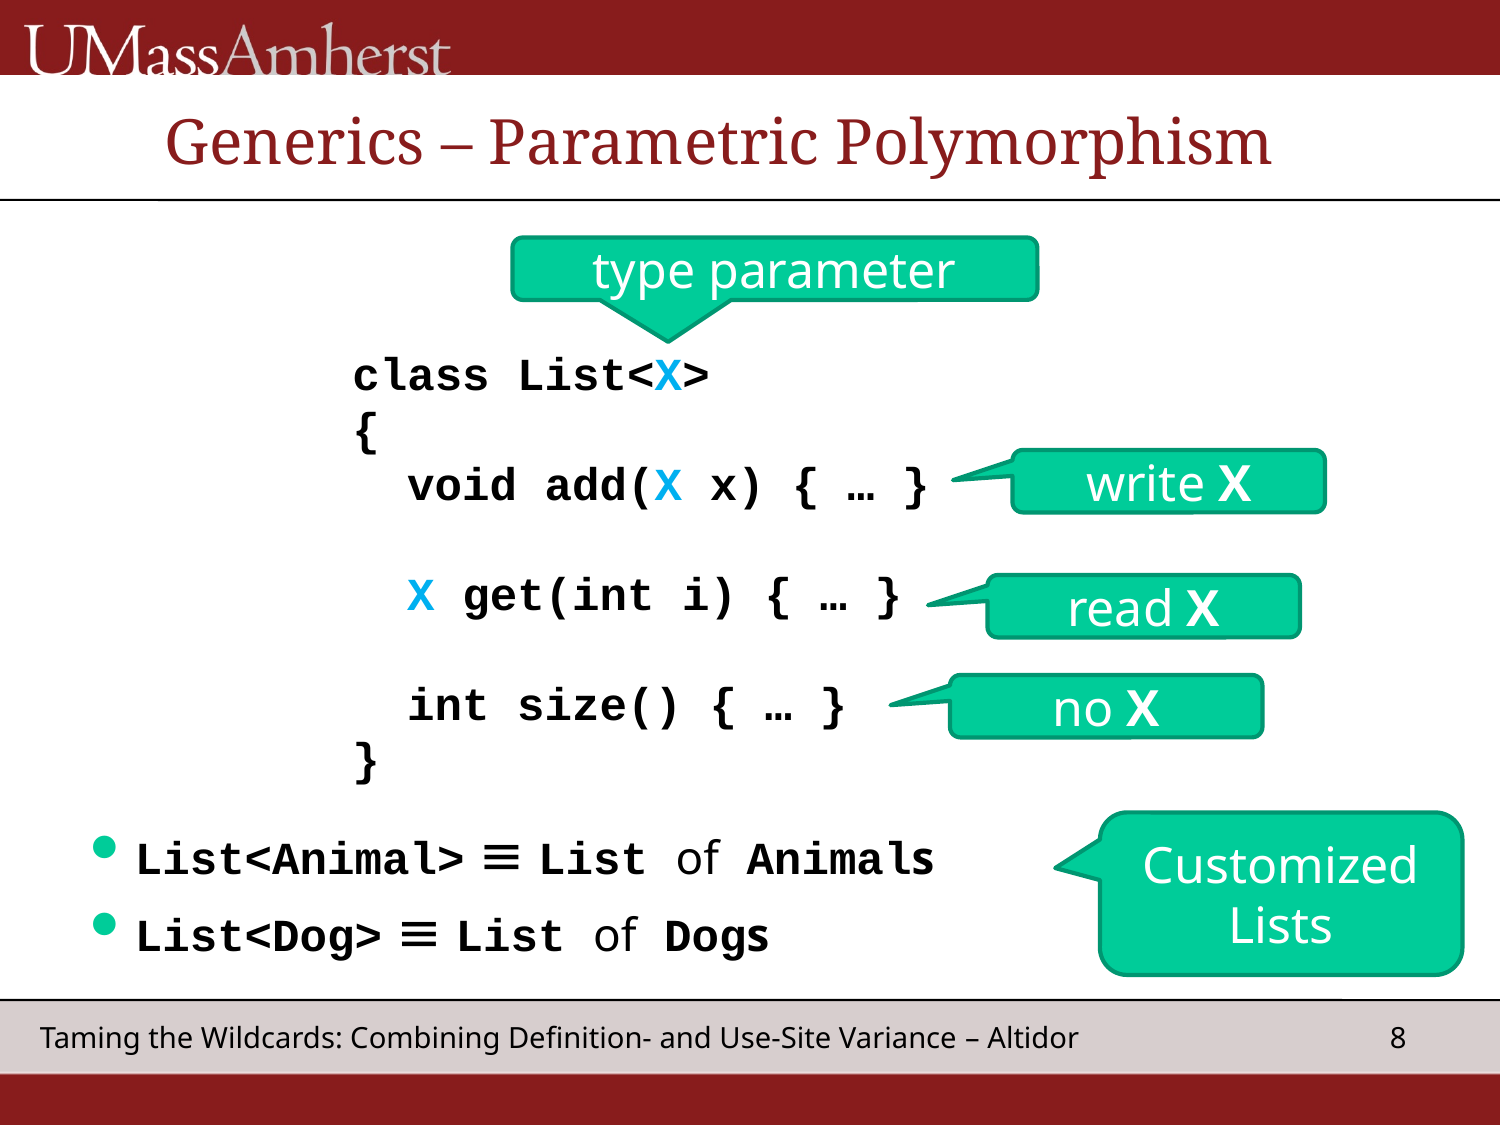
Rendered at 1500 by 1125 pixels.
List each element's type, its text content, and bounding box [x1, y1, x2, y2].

text_box read X [925, 572, 1303, 640]
text_box type parameter [510, 235, 1040, 344]
picture [0, 0, 1500, 75]
text_box no X [888, 672, 1265, 740]
text_box class List<X> { void add(X x) { … } X get(int i) { … } int size() { … } } [337, 337, 1225, 792]
text_box write X [950, 447, 1328, 515]
title Generics – Parametric Polymorphism [149, 74, 1426, 206]
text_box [74, 812, 1463, 1001]
